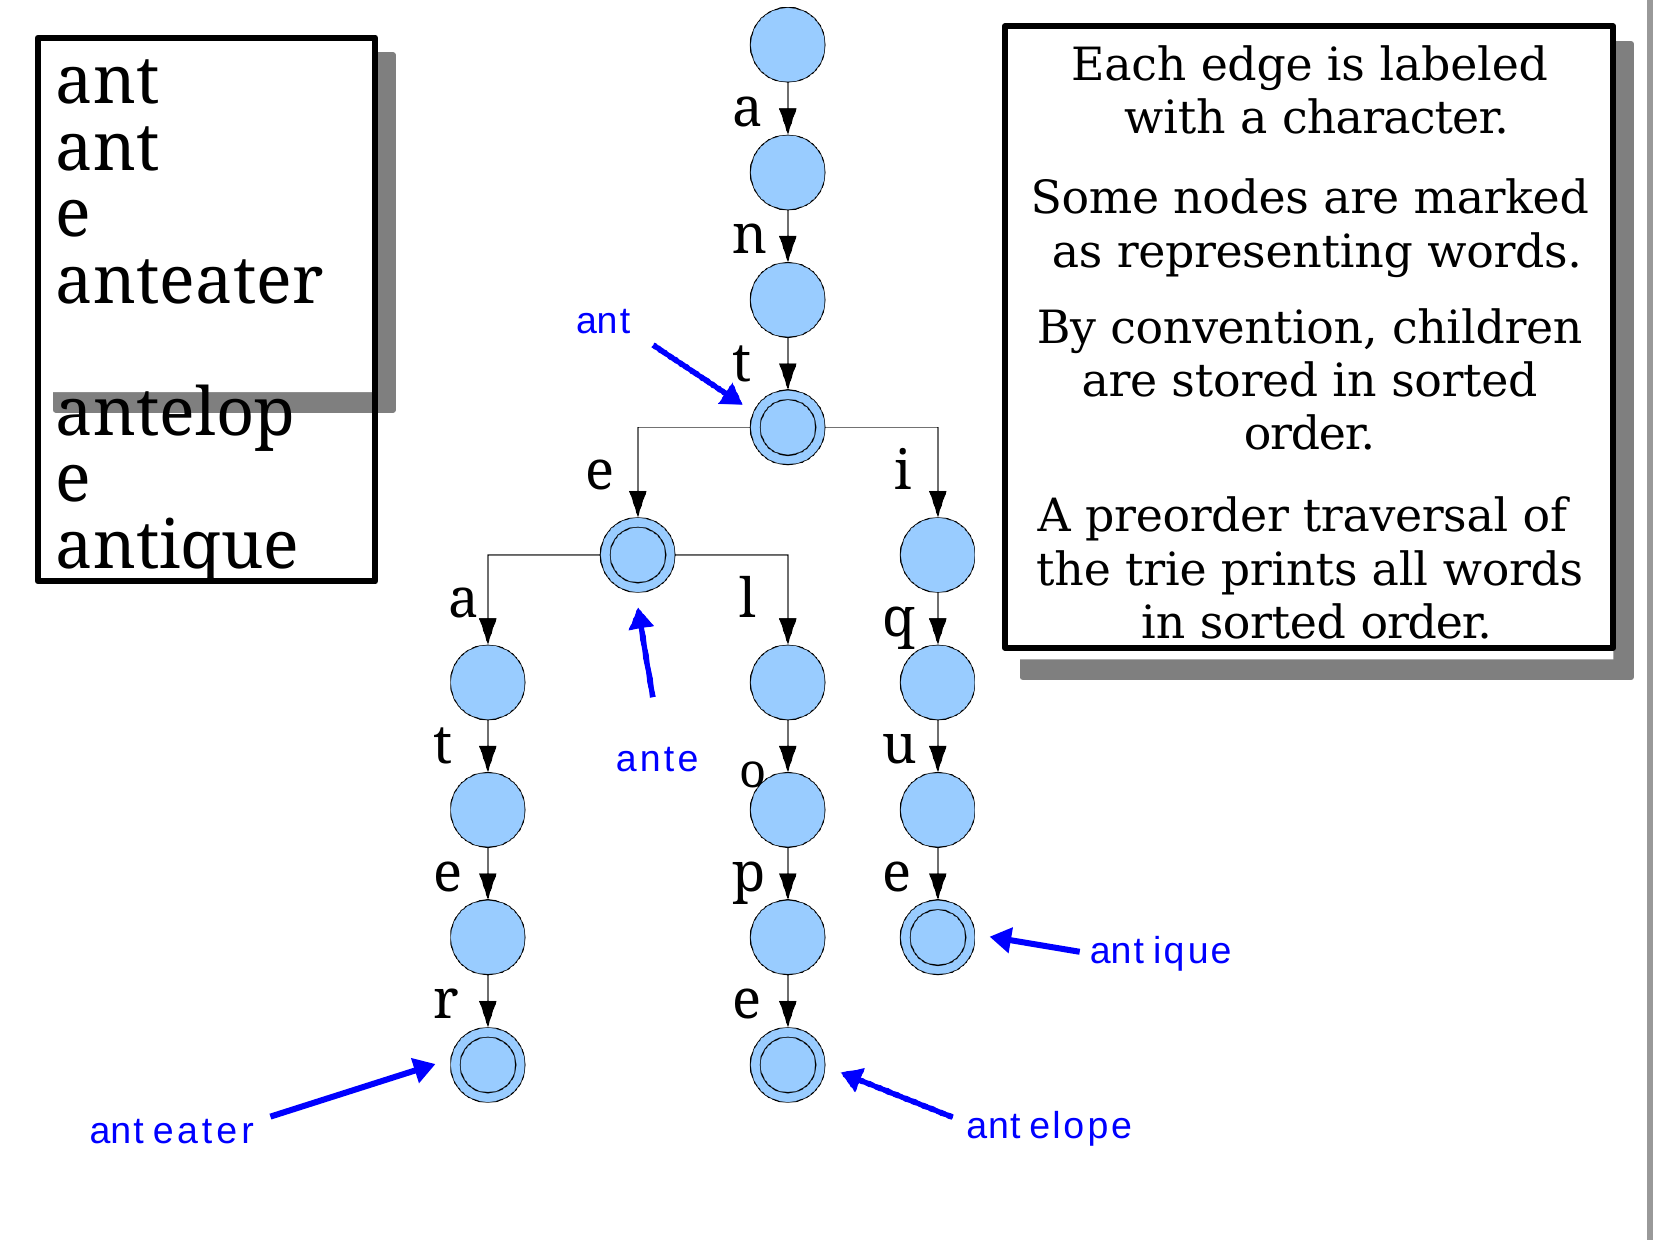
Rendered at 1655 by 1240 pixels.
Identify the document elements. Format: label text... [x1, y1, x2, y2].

text_box q [880, 580, 912, 648]
text_box [411, 1058, 436, 1081]
text_box e [431, 834, 450, 902]
text_box ant [573, 294, 642, 342]
text_box ante o [609, 688, 767, 797]
text_box [1004, 648, 1614, 660]
text_box i [892, 433, 924, 501]
text_box antelope [964, 1094, 1139, 1146]
text_box p [730, 834, 763, 902]
text_box [376, 55, 394, 410]
text_box [450, 7, 975, 1120]
text_box [989, 927, 1013, 954]
text_box ant ante anteater antelope antique [38, 37, 376, 582]
text_box e [880, 834, 912, 902]
text_box r [431, 962, 450, 1030]
text_box anteater [87, 1099, 262, 1151]
text_box e [730, 962, 763, 1030]
text_box l [737, 561, 769, 629]
text_box a [446, 561, 450, 629]
text_box [1022, 43, 1631, 678]
text_box Each edge is labeled with a character. Some nodes are marked as representing words. By convention, children are stored in sorted order. A preorder traversal of the trie prints all words in sorted order. [1004, 26, 1614, 648]
text_box antique [1087, 923, 1237, 971]
text_box u [880, 707, 912, 775]
text_box t [431, 707, 450, 775]
